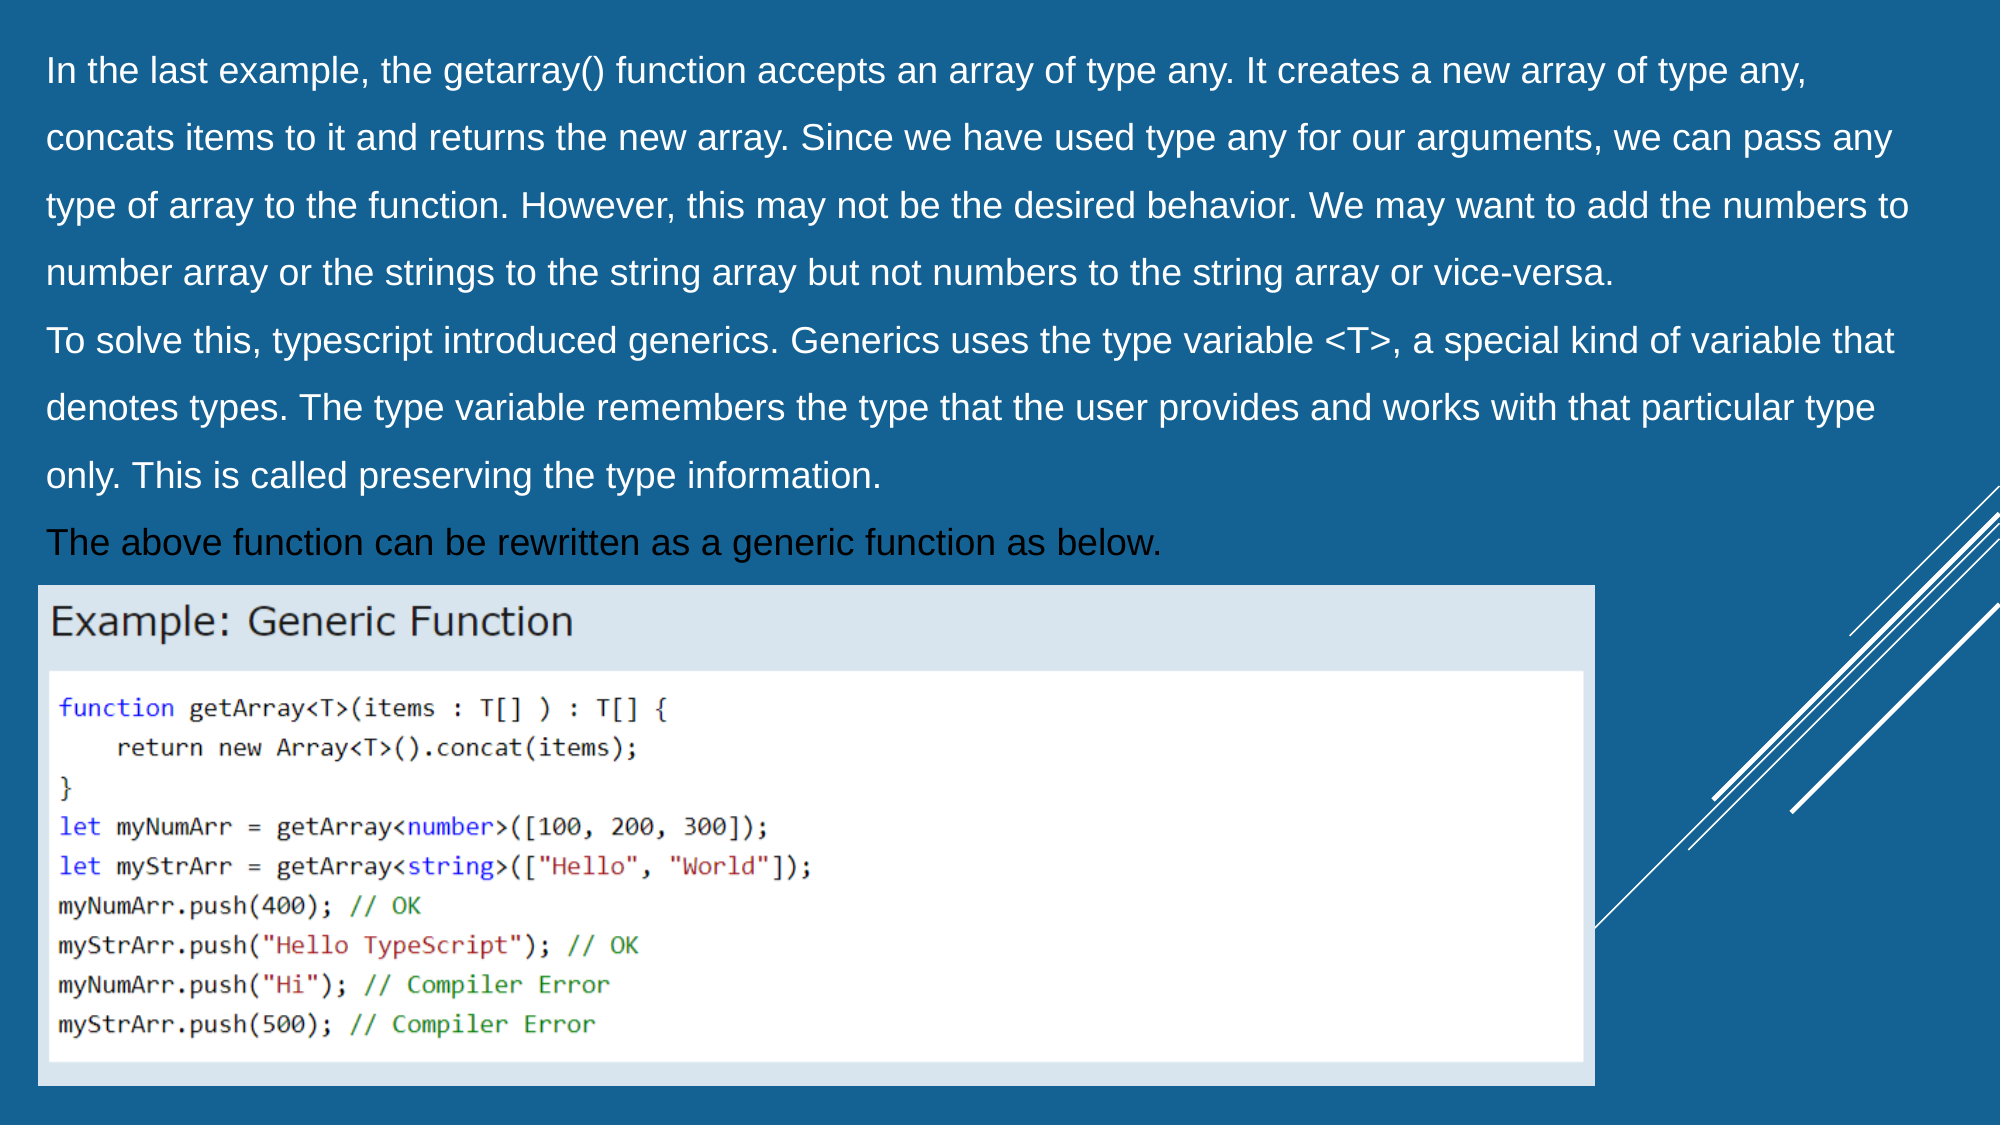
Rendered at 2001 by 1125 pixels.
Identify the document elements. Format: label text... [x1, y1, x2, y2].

text_box In the last example, the getarray() function accepts an array of type any. It creates a new array of type any, concats items to it and returns the new array. Since we have used type any for our arguments, we can pass any type of array to the function. However, this may not be the desired behavior. We may want to add the numbers to number array or the strings to the string array but not numbers to the string array or vice-versa. To solve this, typescript introduced generics. Generics uses the type variable <T>, a special kind of variable that denotes types. The type variable remembers the type that the user provides and works with that particular type only. This is called preserving the type information. The above function can be rewritten as a generic function as below. [30, 15, 1952, 577]
picture [37, 585, 1595, 1086]
